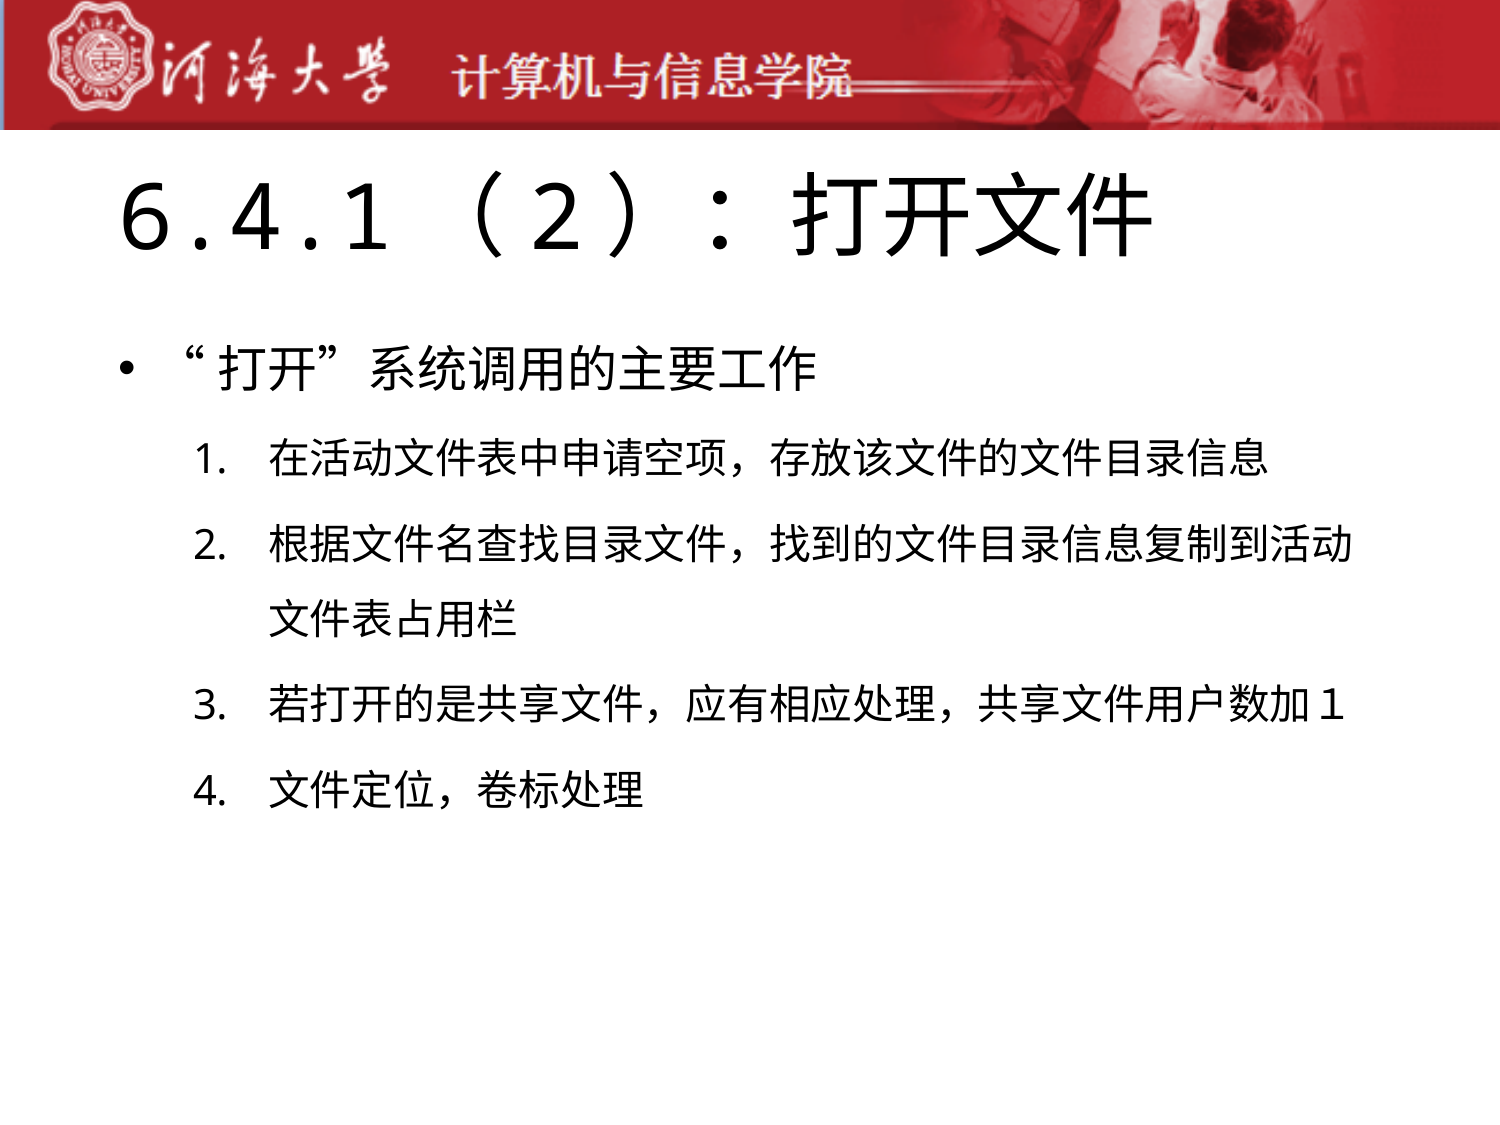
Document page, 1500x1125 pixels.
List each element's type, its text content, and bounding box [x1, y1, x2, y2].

picture [0, 0, 1500, 130]
title 6.4.1（2）：打开文件 [103, 59, 1397, 278]
list “打开”系统调用的主要工作 在活动文件表中申请空项，存放该文件的文件目录信息 根据文件名查找目录文件，找到的文件目录信息复制到活动文件表占用栏 若打开的是共享文件，应有相应处理，共享文件用户数加１ 文件定位，卷标处理 [103, 299, 1397, 1014]
